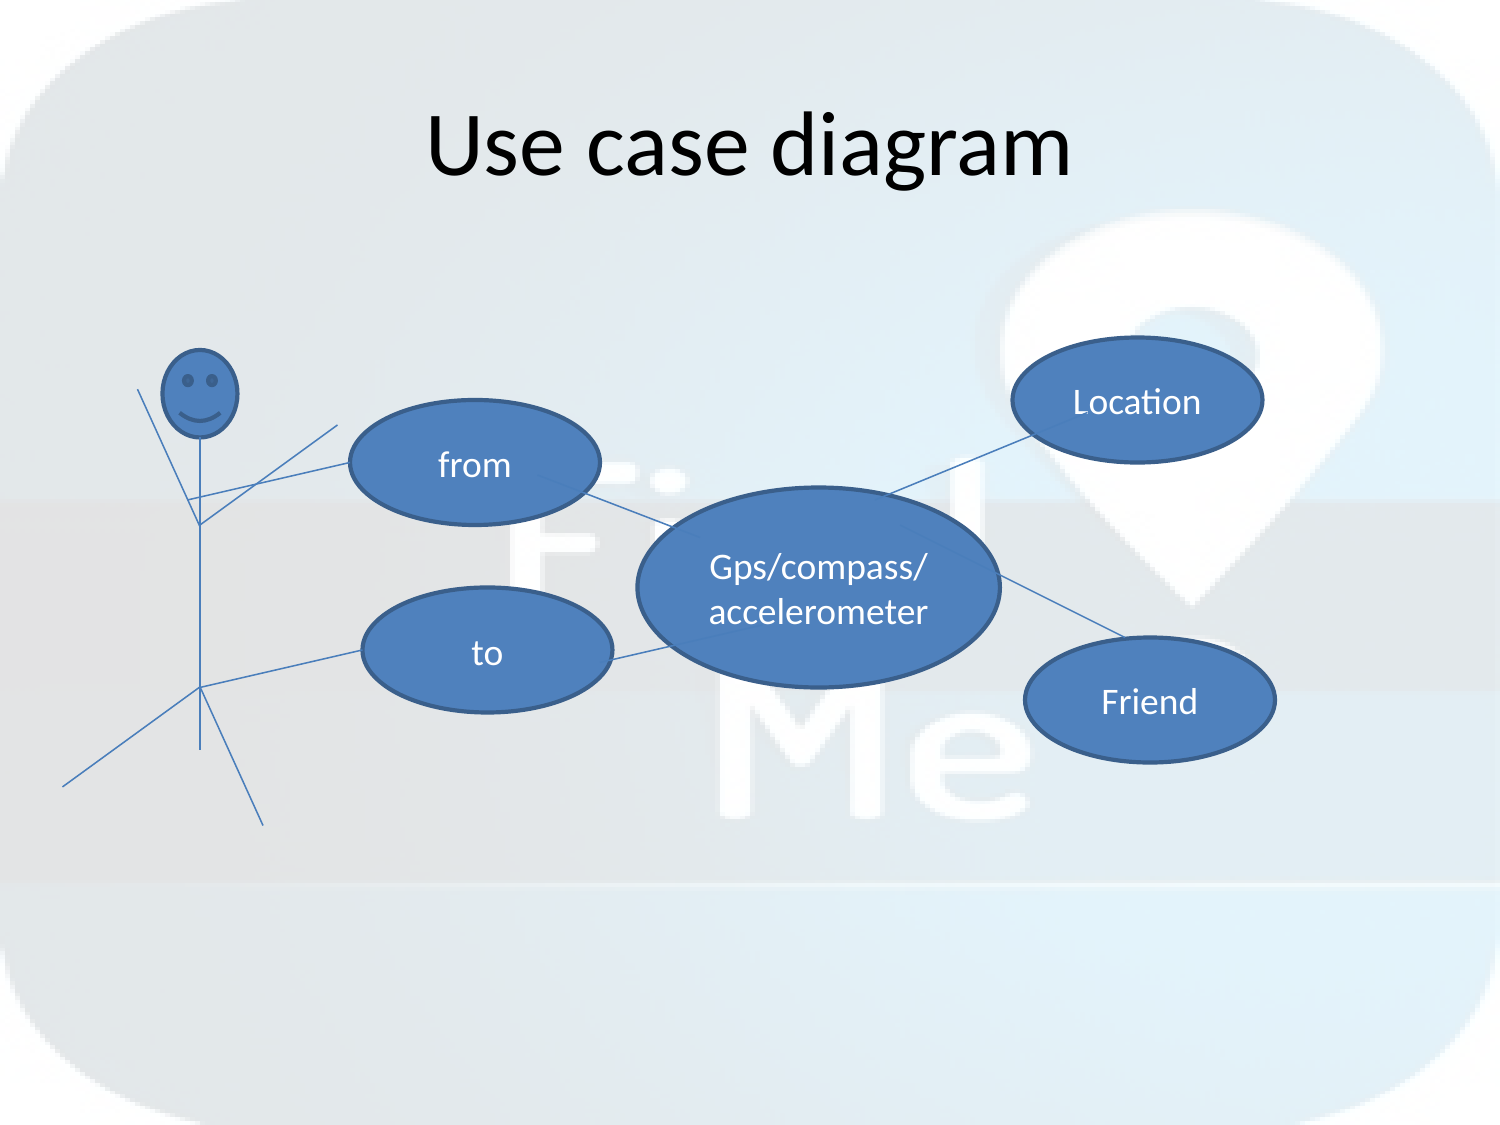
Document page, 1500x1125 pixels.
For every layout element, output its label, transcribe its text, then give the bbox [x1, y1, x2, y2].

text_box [200, 697, 264, 826]
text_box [137, 388, 201, 527]
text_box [537, 474, 701, 538]
title Use case diagram [75, 45, 1425, 233]
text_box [199, 649, 363, 688]
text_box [62, 686, 201, 788]
text_box Location [1010, 335, 1265, 465]
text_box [199, 424, 338, 526]
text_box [341, 462, 351, 501]
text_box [874, 412, 1088, 501]
text_box Friend [1022, 635, 1278, 765]
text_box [599, 624, 763, 663]
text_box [899, 524, 1126, 638]
text_box to [360, 585, 607, 715]
text_box from [348, 397, 603, 528]
text_box [160, 347, 240, 423]
text_box Gps/compass/ accelerometer [635, 485, 968, 690]
